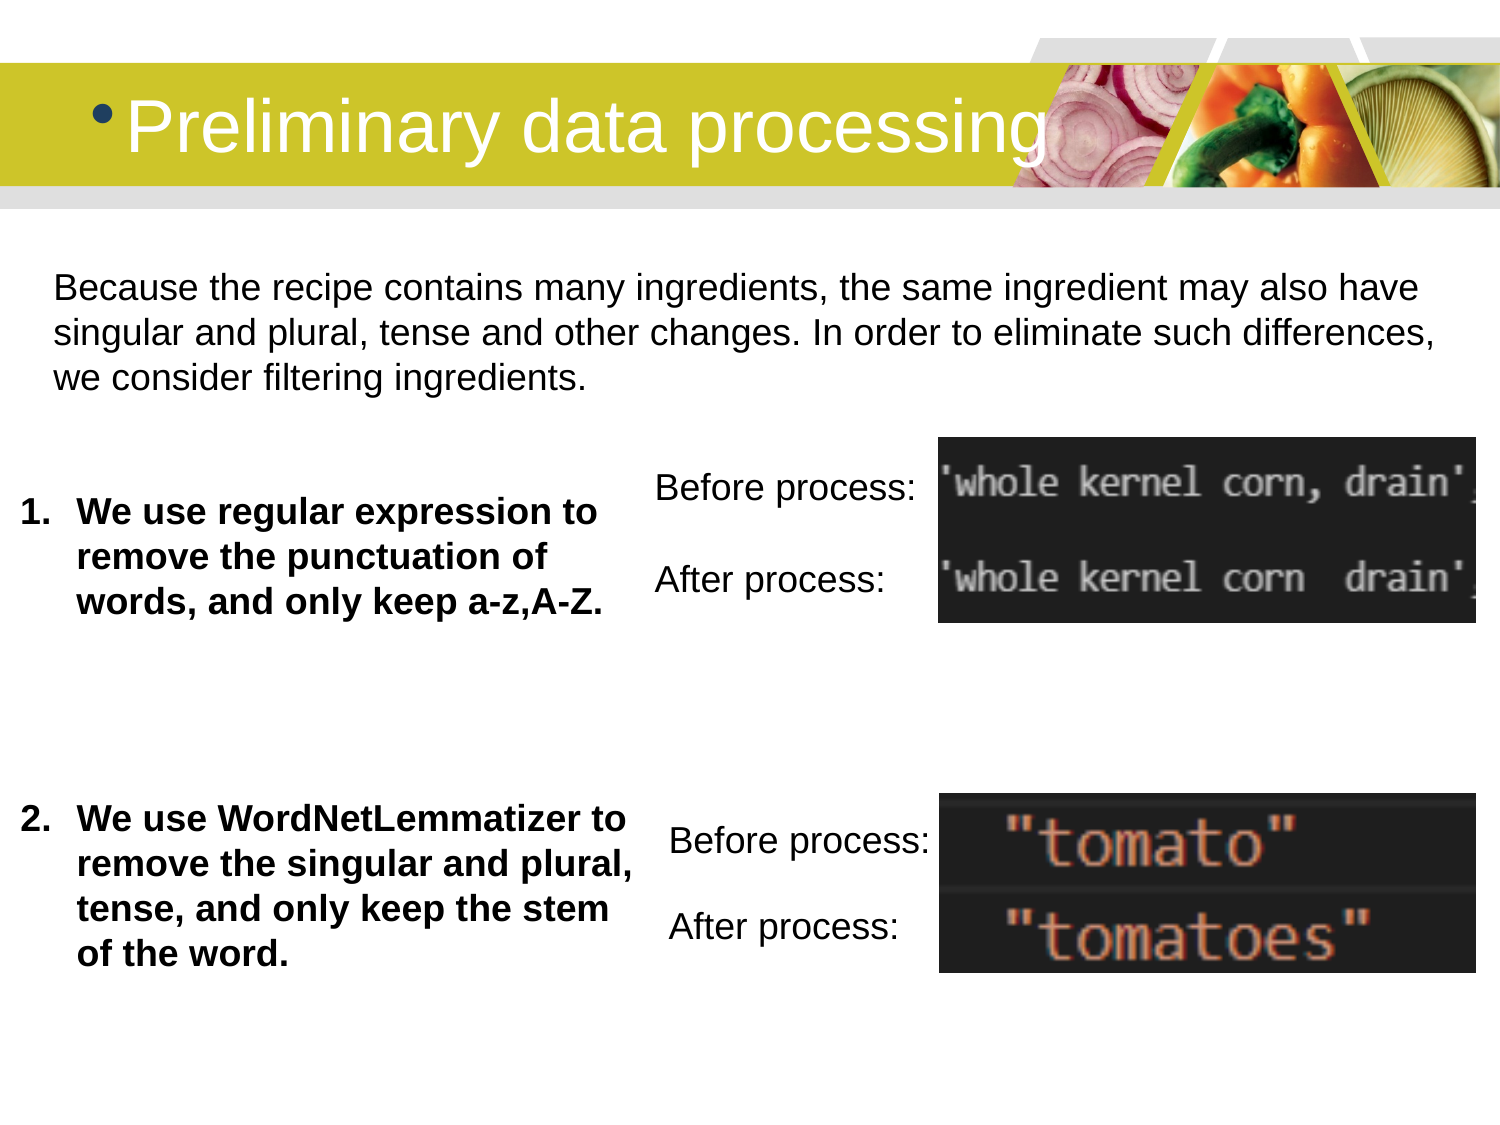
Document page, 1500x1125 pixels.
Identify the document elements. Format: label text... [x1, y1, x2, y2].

picture [1337, 65, 1500, 188]
text_box Because the recipe contains many ingredients, the same ingredient may also have singular and plural, tense and other changes. In order to eliminate such differences, we consider filtering ingredients. [38, 255, 1462, 451]
picture [939, 793, 1477, 973]
picture [938, 437, 1477, 623]
text_box After process: [639, 547, 933, 608]
picture [1012, 176, 1149, 188]
text_box We use WordNetLemmatizer to remove the singular and plural, tense, and only keep the stem of the word. [5, 786, 656, 1027]
picture [1162, 65, 1380, 188]
title Preliminary data processing [74, 69, 1176, 176]
text_box Before process: [653, 808, 934, 869]
text_box Before process: [639, 455, 933, 515]
text_box After process: [653, 894, 934, 955]
picture [1067, 65, 1200, 117]
text_box We use regular expression to remove the punctuation of words, and only keep a-z,A-Z. [5, 479, 680, 675]
